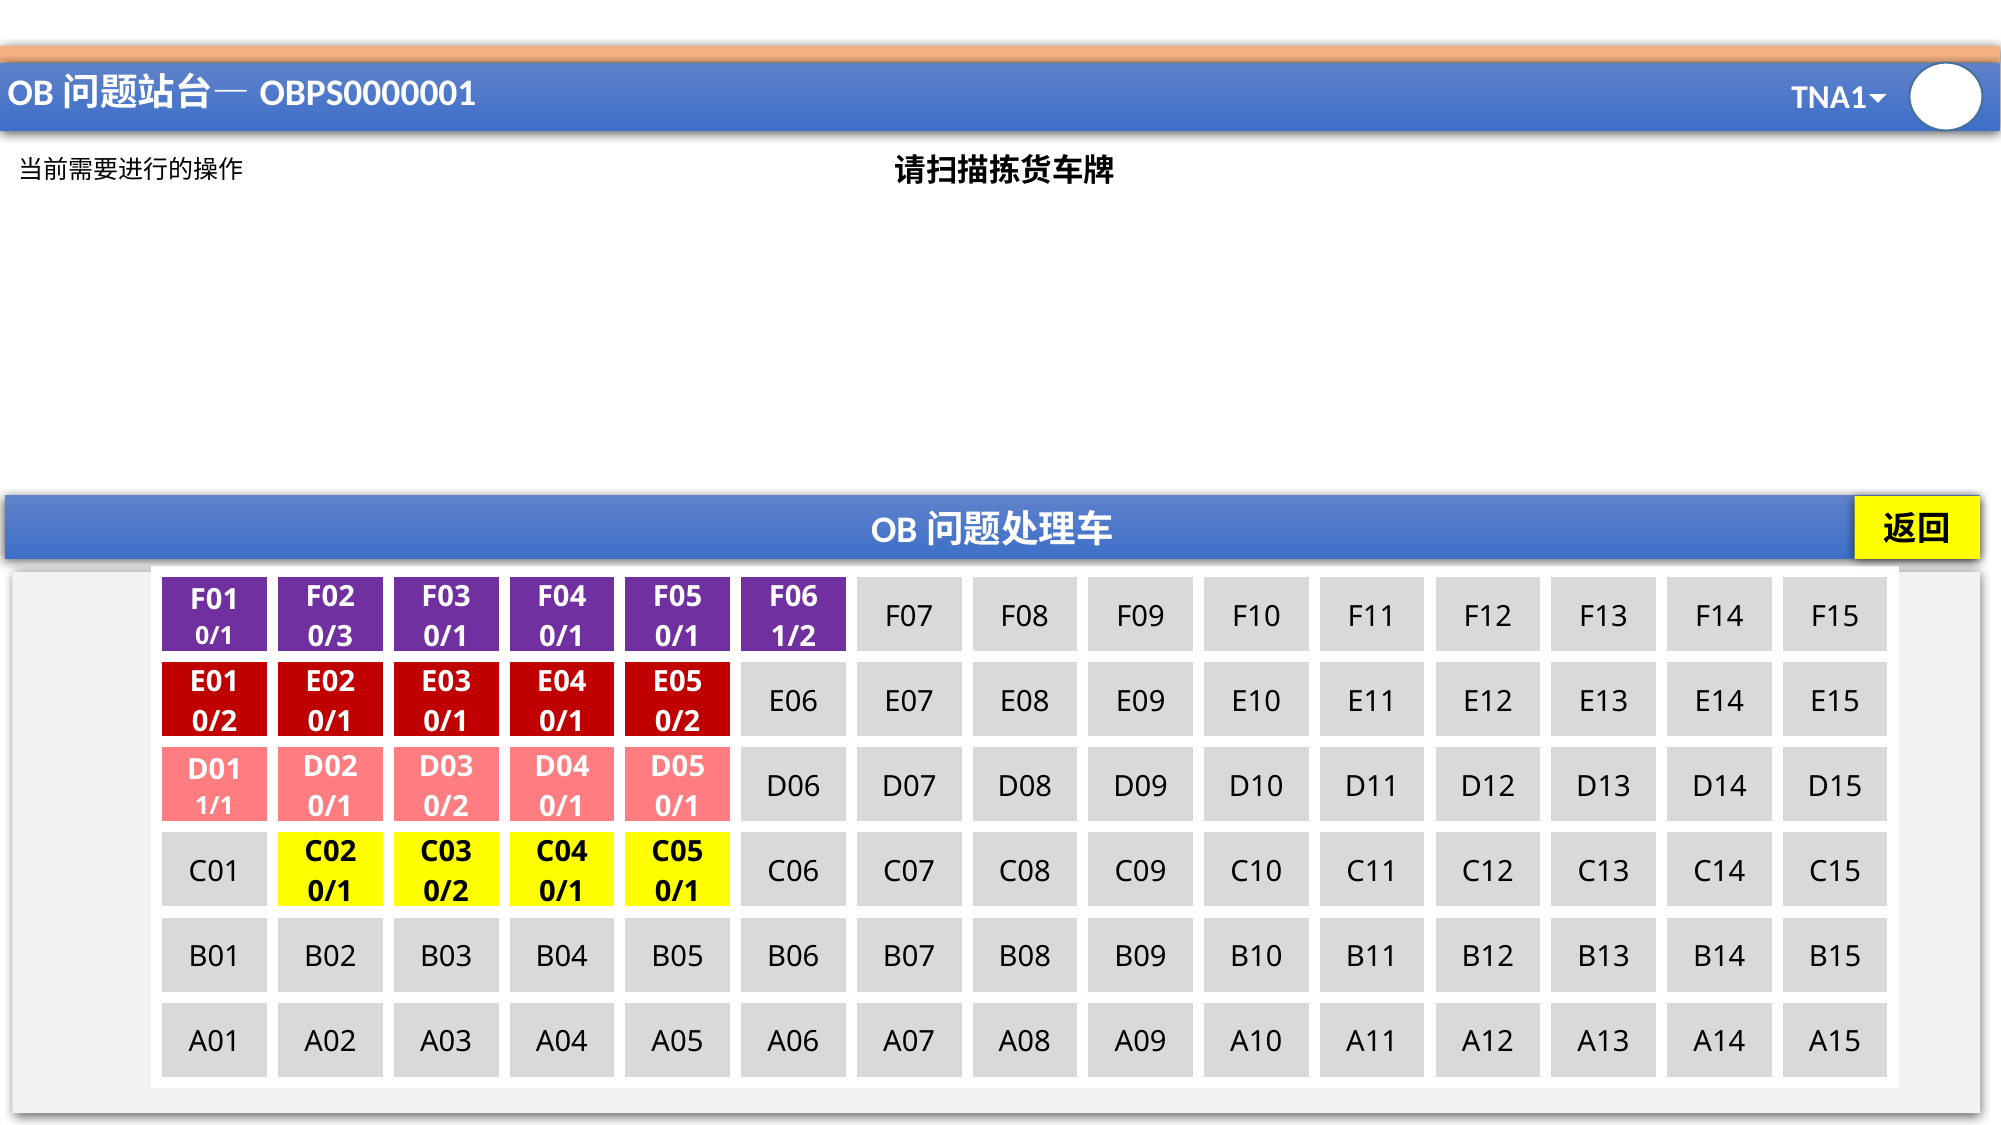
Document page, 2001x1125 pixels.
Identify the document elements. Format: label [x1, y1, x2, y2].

text_box [0, 60, 492, 121]
text_box [3, 136, 2000, 198]
text_box [4, 495, 1981, 1113]
